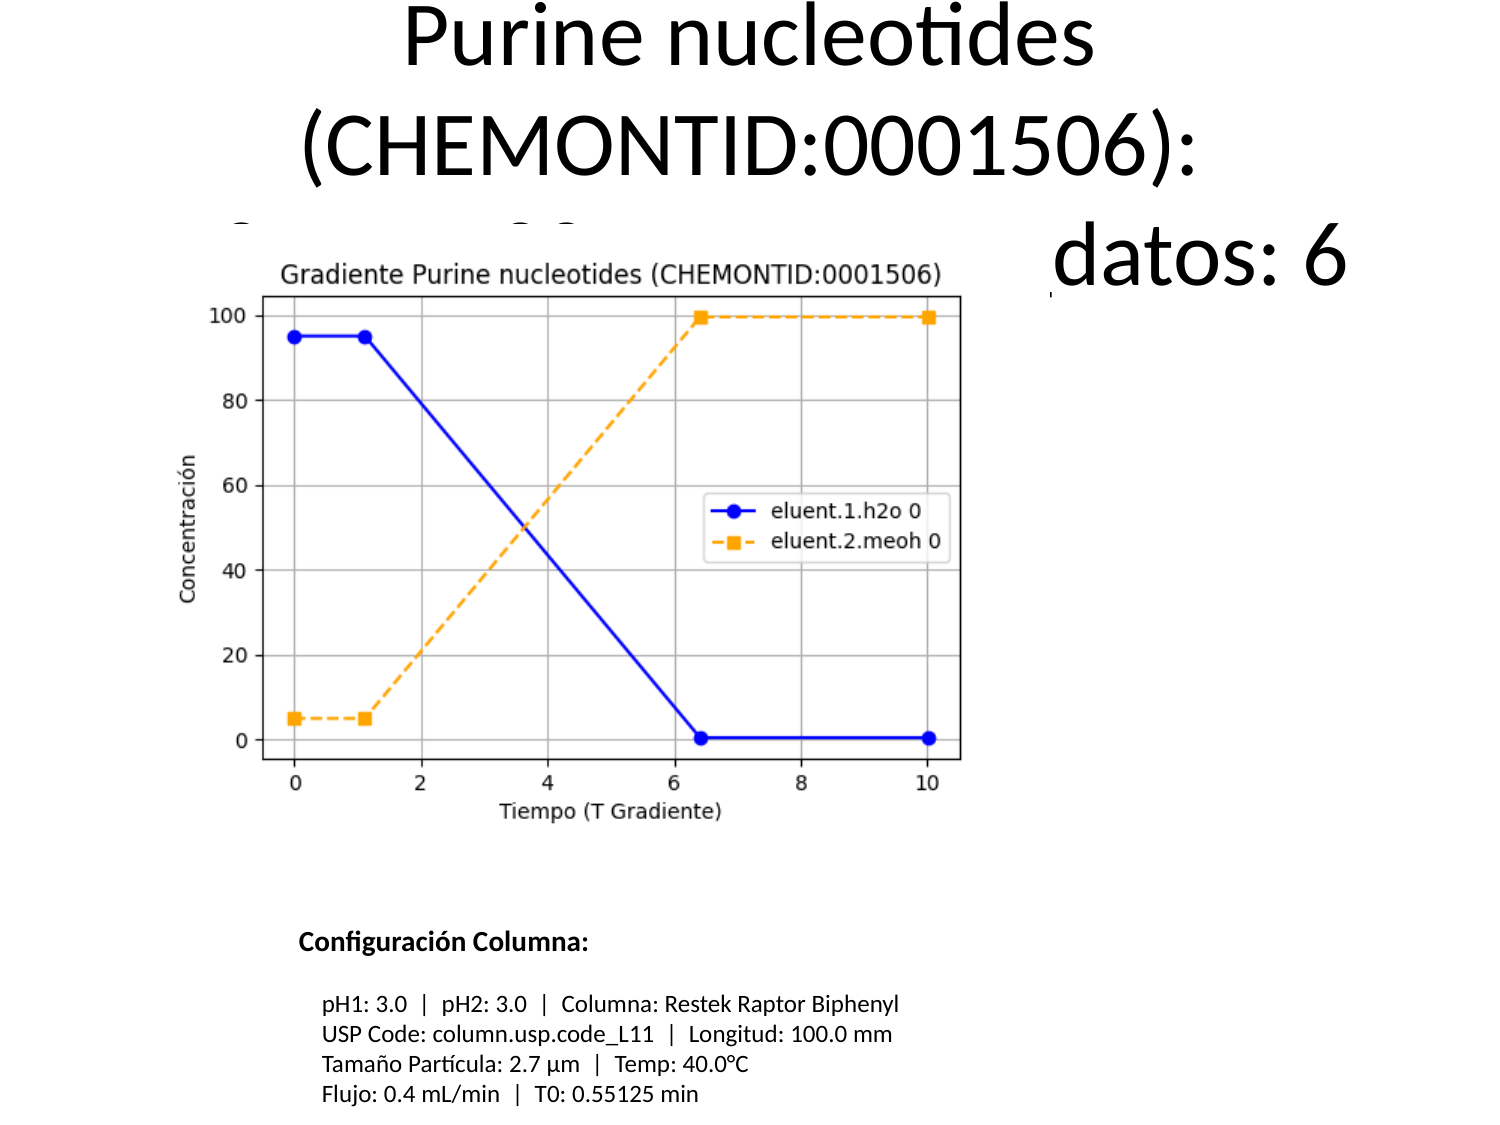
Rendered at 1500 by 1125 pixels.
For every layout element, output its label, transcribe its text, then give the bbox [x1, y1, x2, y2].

title Purine nucleotides (CHEMONTID:0001506): 0.819501881371122, n_datos: 6 [75, 45, 1425, 233]
picture [149, 224, 1051, 826]
text_box Configuración Columna: pH1: 3.0 | pH2: 3.0 | Columna: Restek Raptor Biphenyl USP Code: column.usp.code_L11 | Longitud: 100.0 mm Tamaño Partícula: 2.7 µm | Temp: 40.0°C Flujo: 0.4 mL/min | T0: 0.55125 min [284, 869, 916, 1125]
